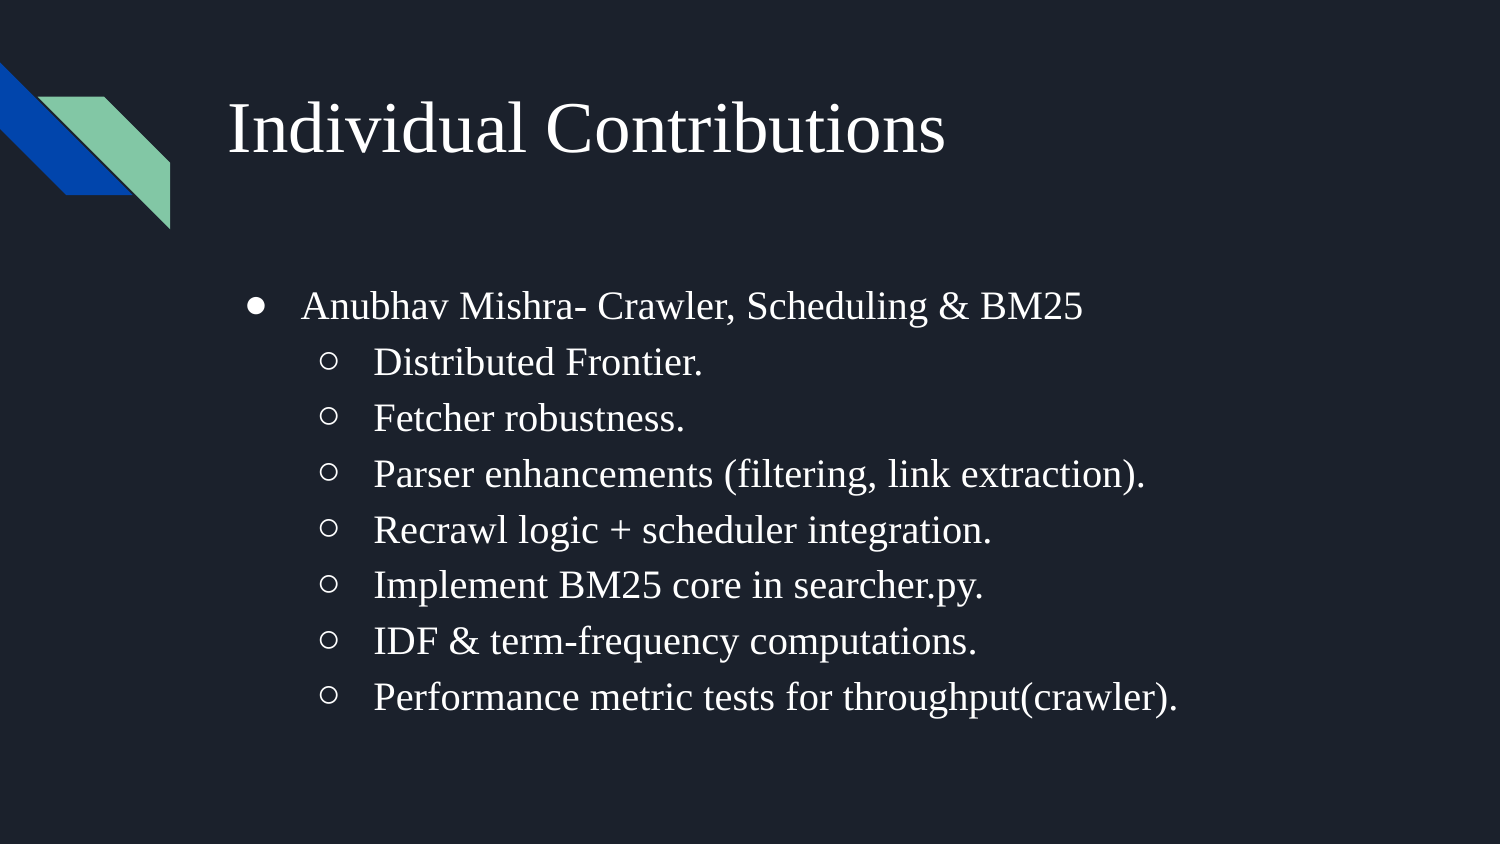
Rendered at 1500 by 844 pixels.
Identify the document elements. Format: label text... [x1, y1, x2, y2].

title Individual Contributions [212, 64, 1368, 215]
list Anubhav Mishra- Crawler, Scheduling & BM25 Distributed Frontier. Fetcher robustness. Parser enhancements (filtering, link extraction). Recrawl logic + scheduler integration. Implement BM25 core in searcher.py. IDF & term‐frequency computations. Performance metric tests for throughput(crawler). [212, 257, 1368, 735]
